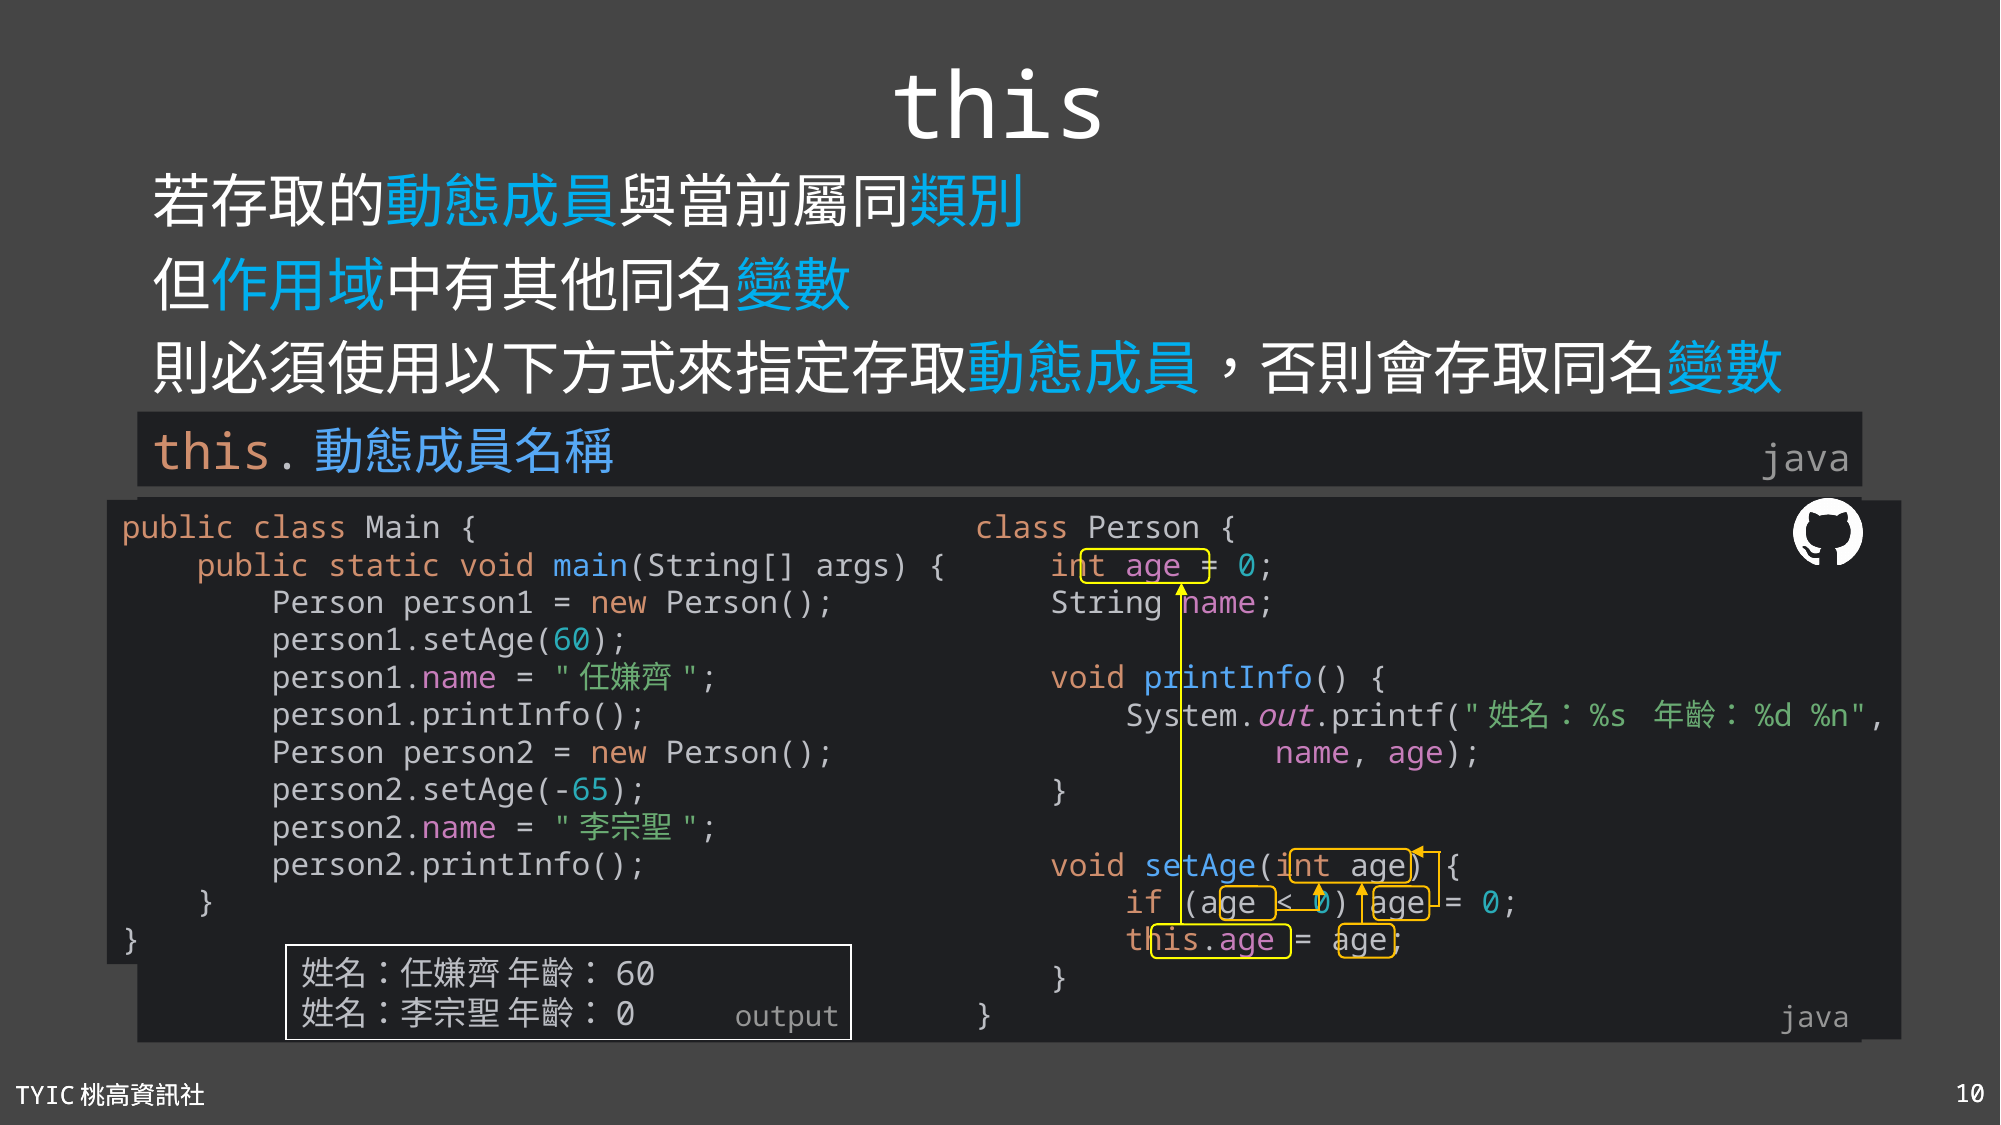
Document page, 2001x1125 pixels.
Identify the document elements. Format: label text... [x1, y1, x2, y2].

list 若存取的動態成員與當前屬同類別 但作用域中有其他同名變數 則必須使用以下方式來指定存取動態成員，否則會存取同名變數 [137, 164, 1863, 411]
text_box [137, 411, 1863, 487]
title this [137, 0, 1863, 164]
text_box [137, 497, 1863, 1043]
